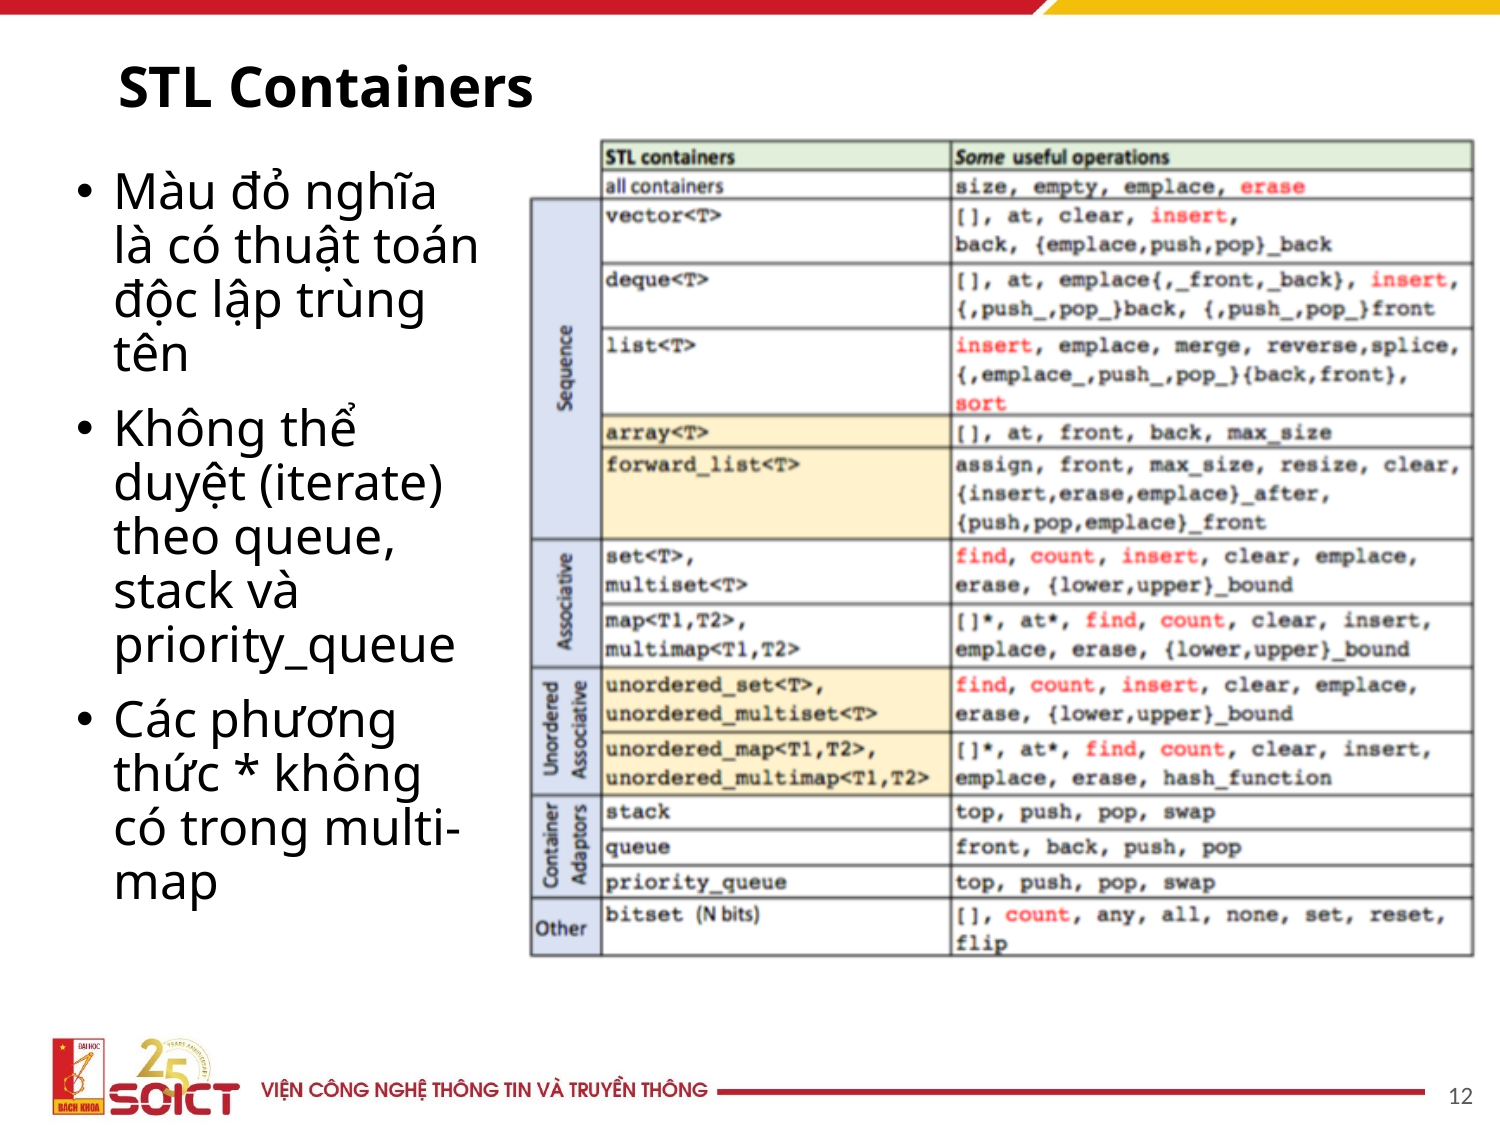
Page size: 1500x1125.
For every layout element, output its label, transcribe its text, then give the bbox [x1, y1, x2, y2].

slide_number 12 [1300, 1065, 1489, 1125]
title STL Containers [103, 24, 1397, 155]
picture [0, 0, 1500, 1125]
list Màu đỏ nghĩa là có thuật toán độc lập trùng tên Không thể duyệt (iterate) theo queue, stack và priority_queue Các phương thức * không có trong multi-map [60, 159, 504, 1014]
